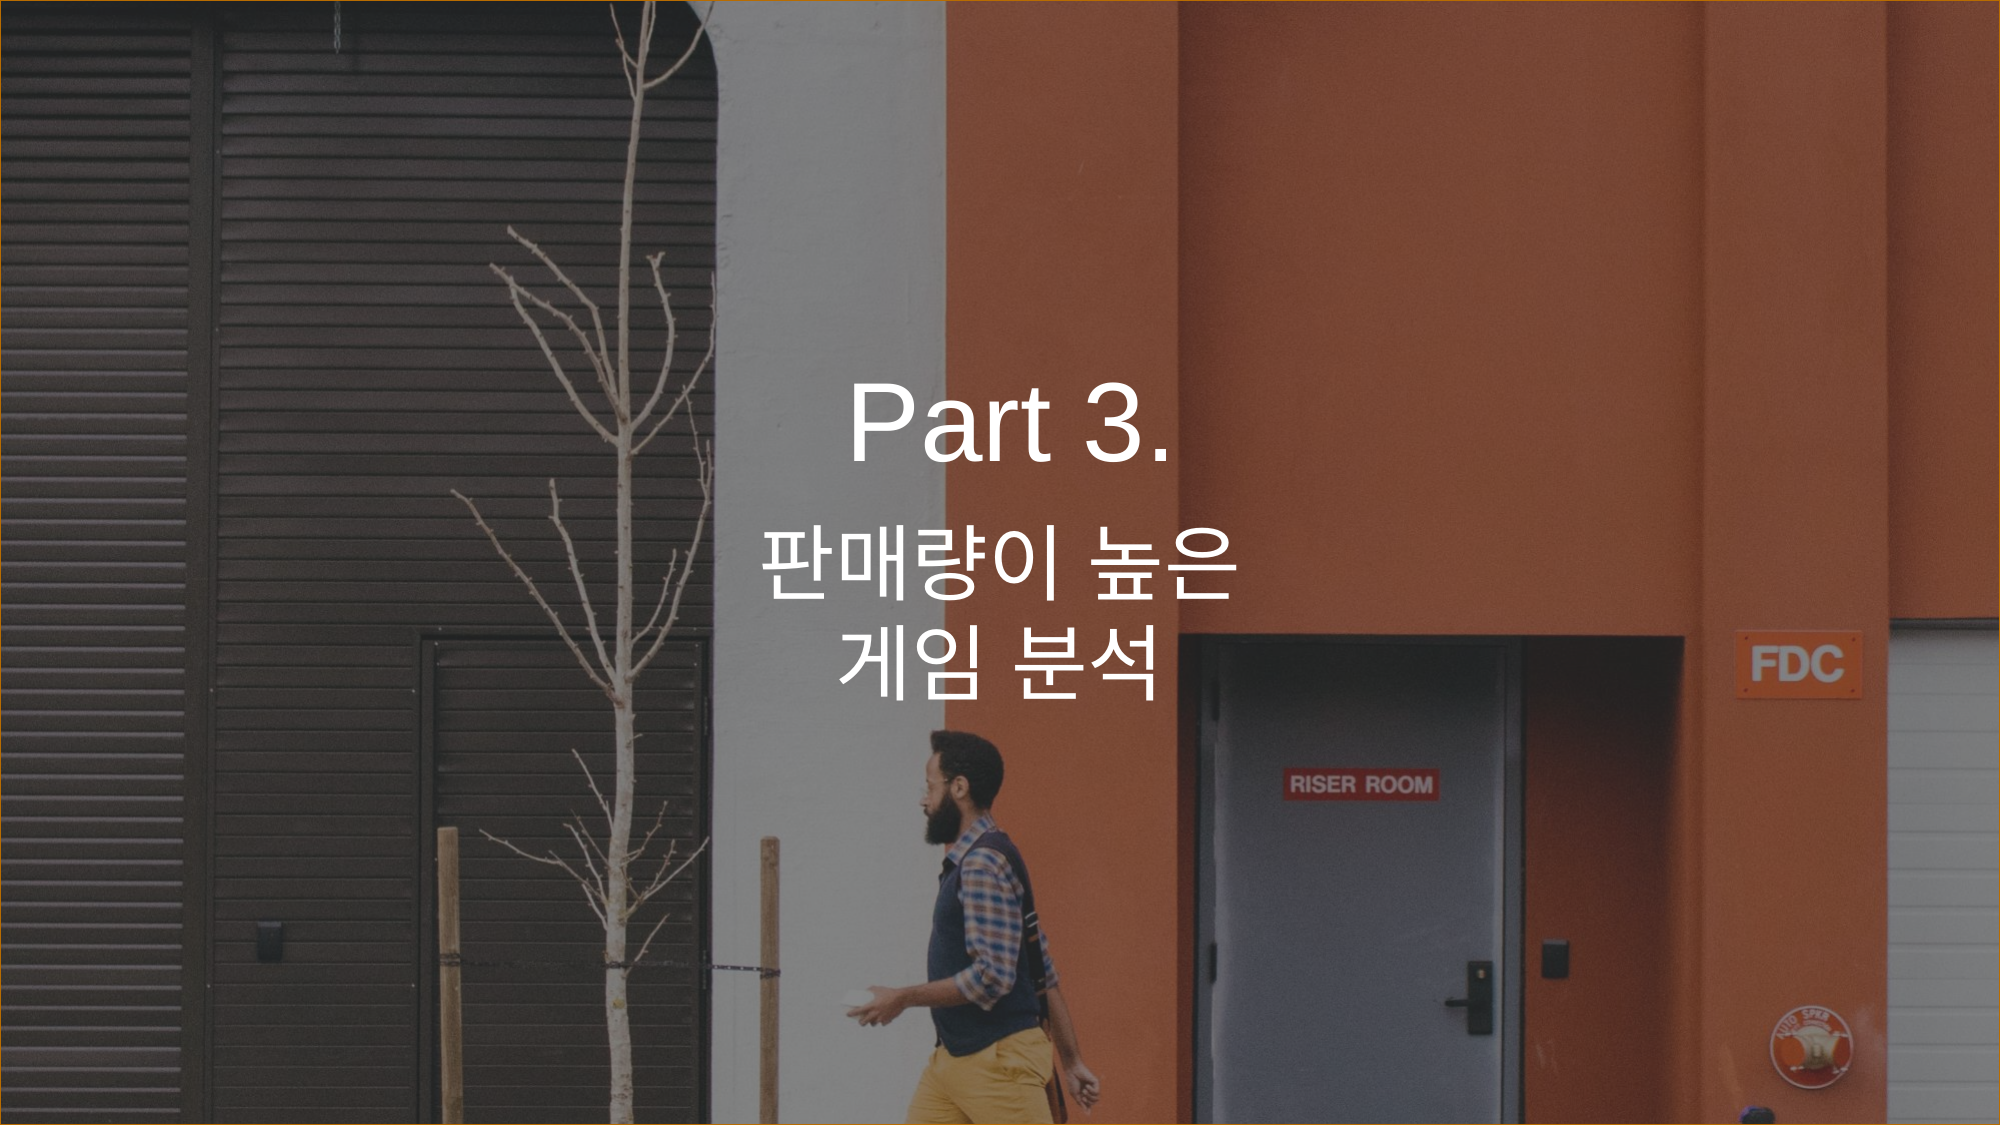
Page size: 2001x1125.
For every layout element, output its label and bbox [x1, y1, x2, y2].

text_box [694, 340, 1305, 722]
picture [0, 0, 2000, 1125]
